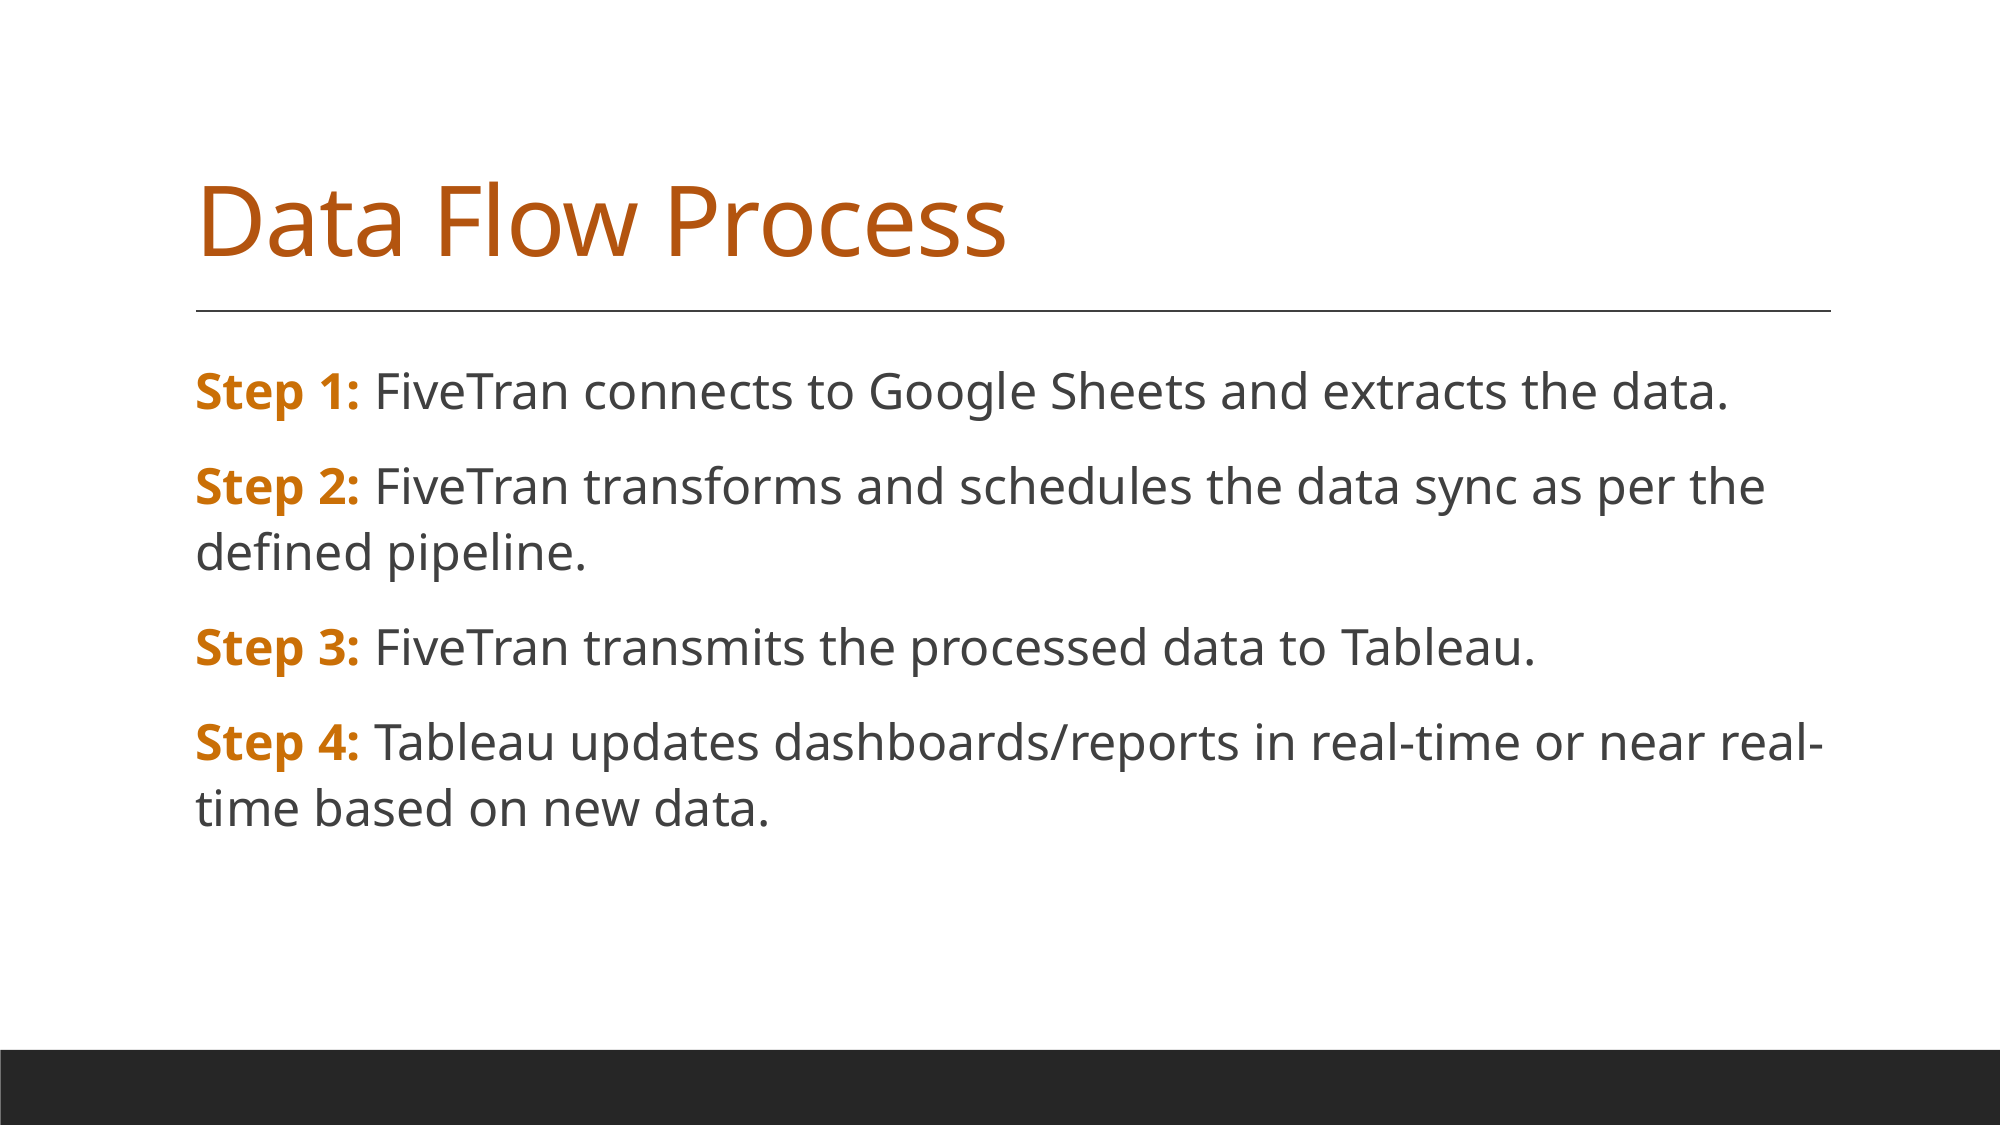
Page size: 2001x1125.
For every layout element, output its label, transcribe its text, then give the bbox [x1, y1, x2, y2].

title Data Flow Process [180, 47, 1830, 285]
list Step 1: FiveTran connects to Google Sheets and extracts the data.​ Step 2: FiveTran transforms and schedules the data sync as per the defined pipeline.​ Step 3: FiveTran transmits the processed data to Tableau.​ Step 4: Tableau updates dashboards/reports in real-time or near real-time based on new data.​ [180, 345, 1830, 963]
